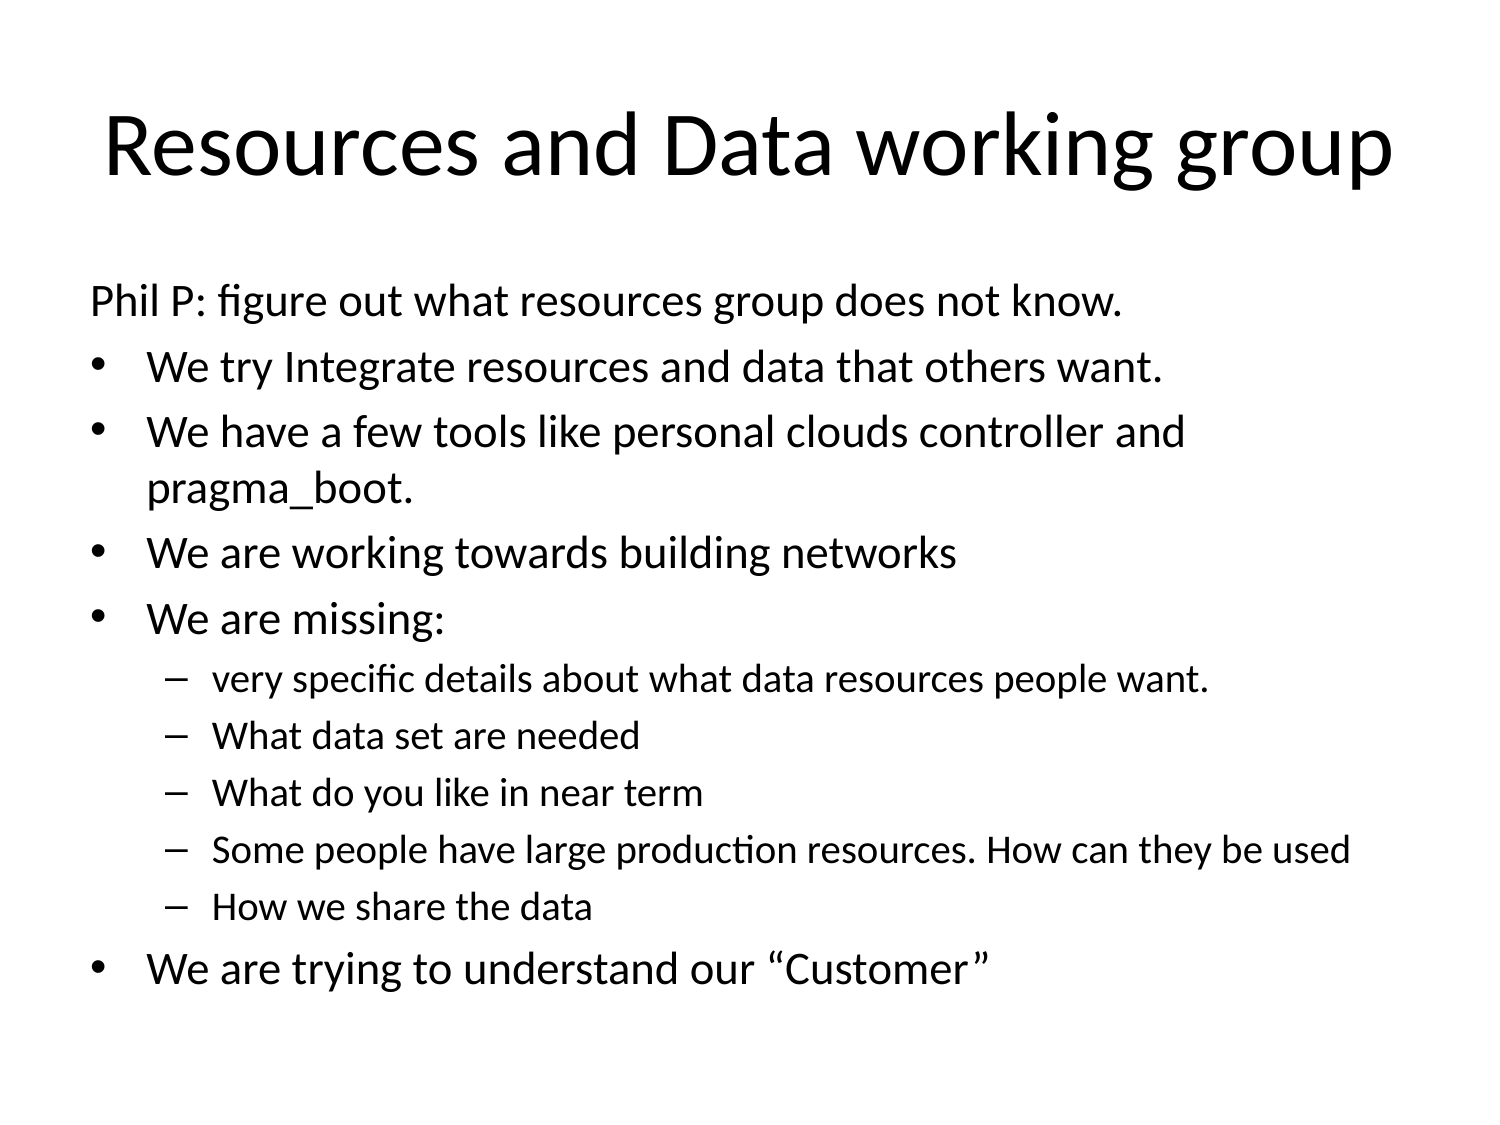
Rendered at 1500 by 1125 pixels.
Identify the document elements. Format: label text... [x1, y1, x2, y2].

title Resources and Data working group [75, 45, 1425, 233]
list Phil P: figure out what resources group does not know. We try Integrate resources and data that others want. We have a few tools like personal clouds controller and pragma_boot. We are working towards building networks We are missing: very specific details about what data resources people want. What data set are needed What do you like in near term Some people have large production resources. How can they be used How we share the data We are trying to understand our “Customer” [75, 262, 1425, 1005]
